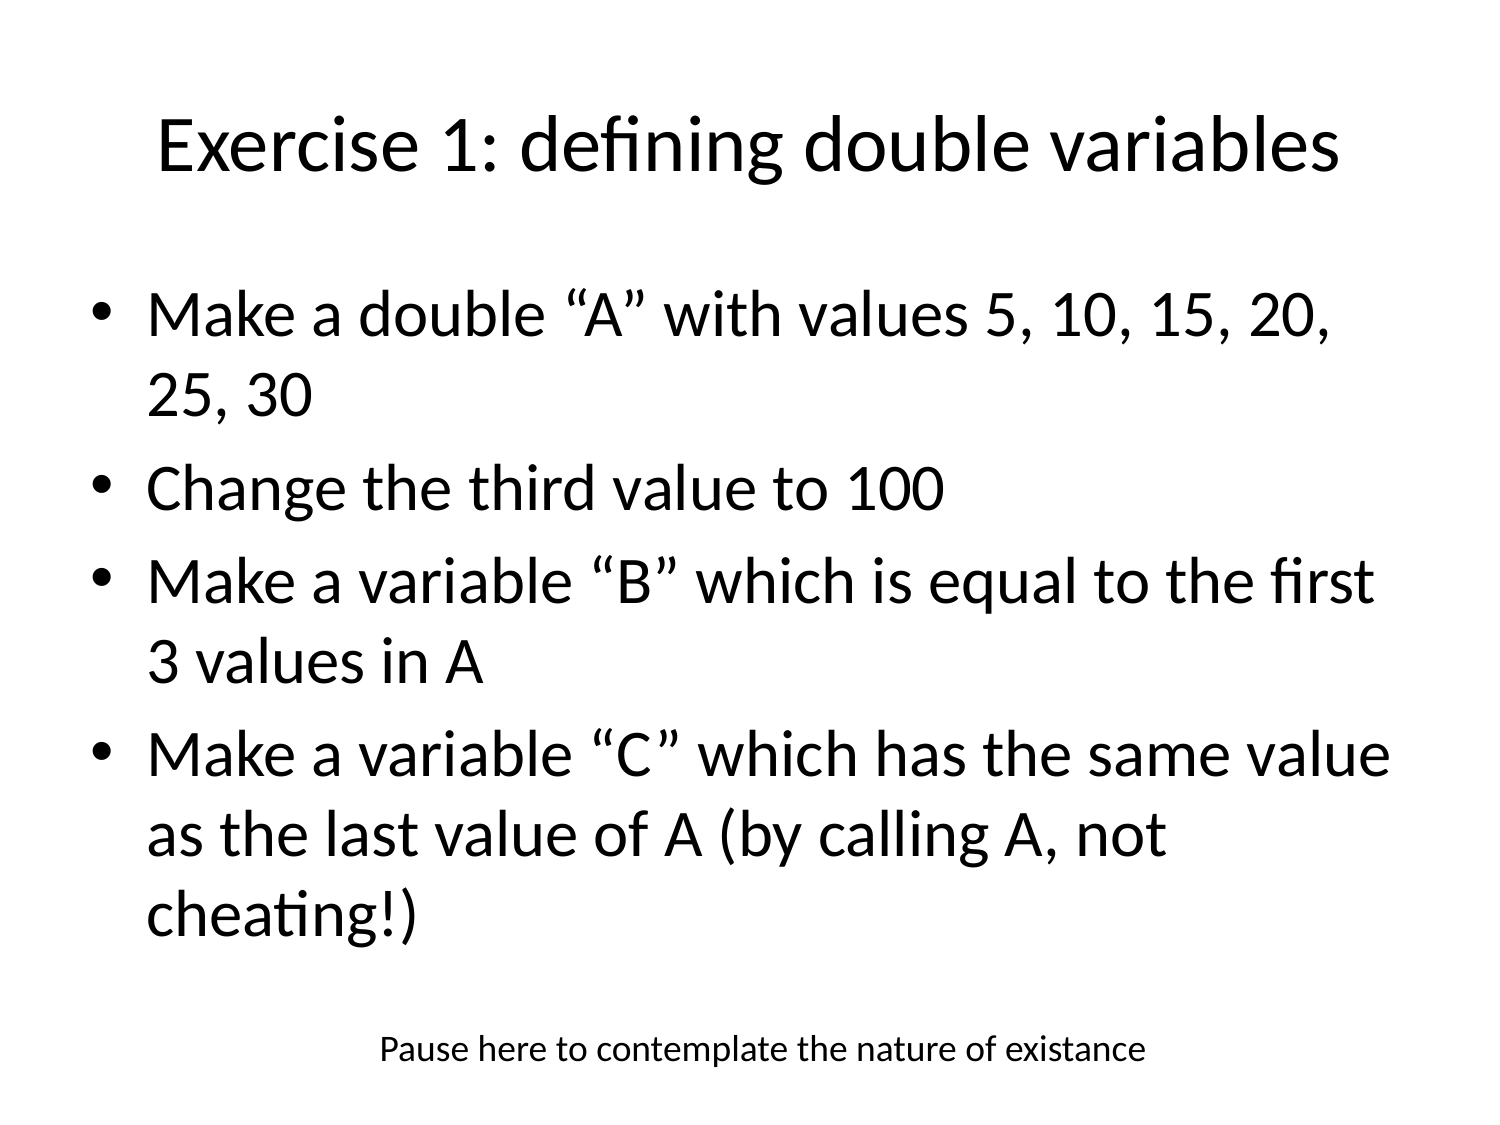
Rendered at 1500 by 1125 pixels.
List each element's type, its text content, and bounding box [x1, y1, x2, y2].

title Exercise 1: defining double variables [75, 45, 1425, 233]
list Make a double “A” with values 5, 10, 15, 20, 25, 30 Change the third value to 100 Make a variable “B” which is equal to the first 3 values in A Make a variable “C” which has the same value as the last value of A (by calling A, not cheating!) [75, 262, 1425, 1005]
text_box Pause here to contemplate the nature of existance [364, 1016, 1162, 1077]
